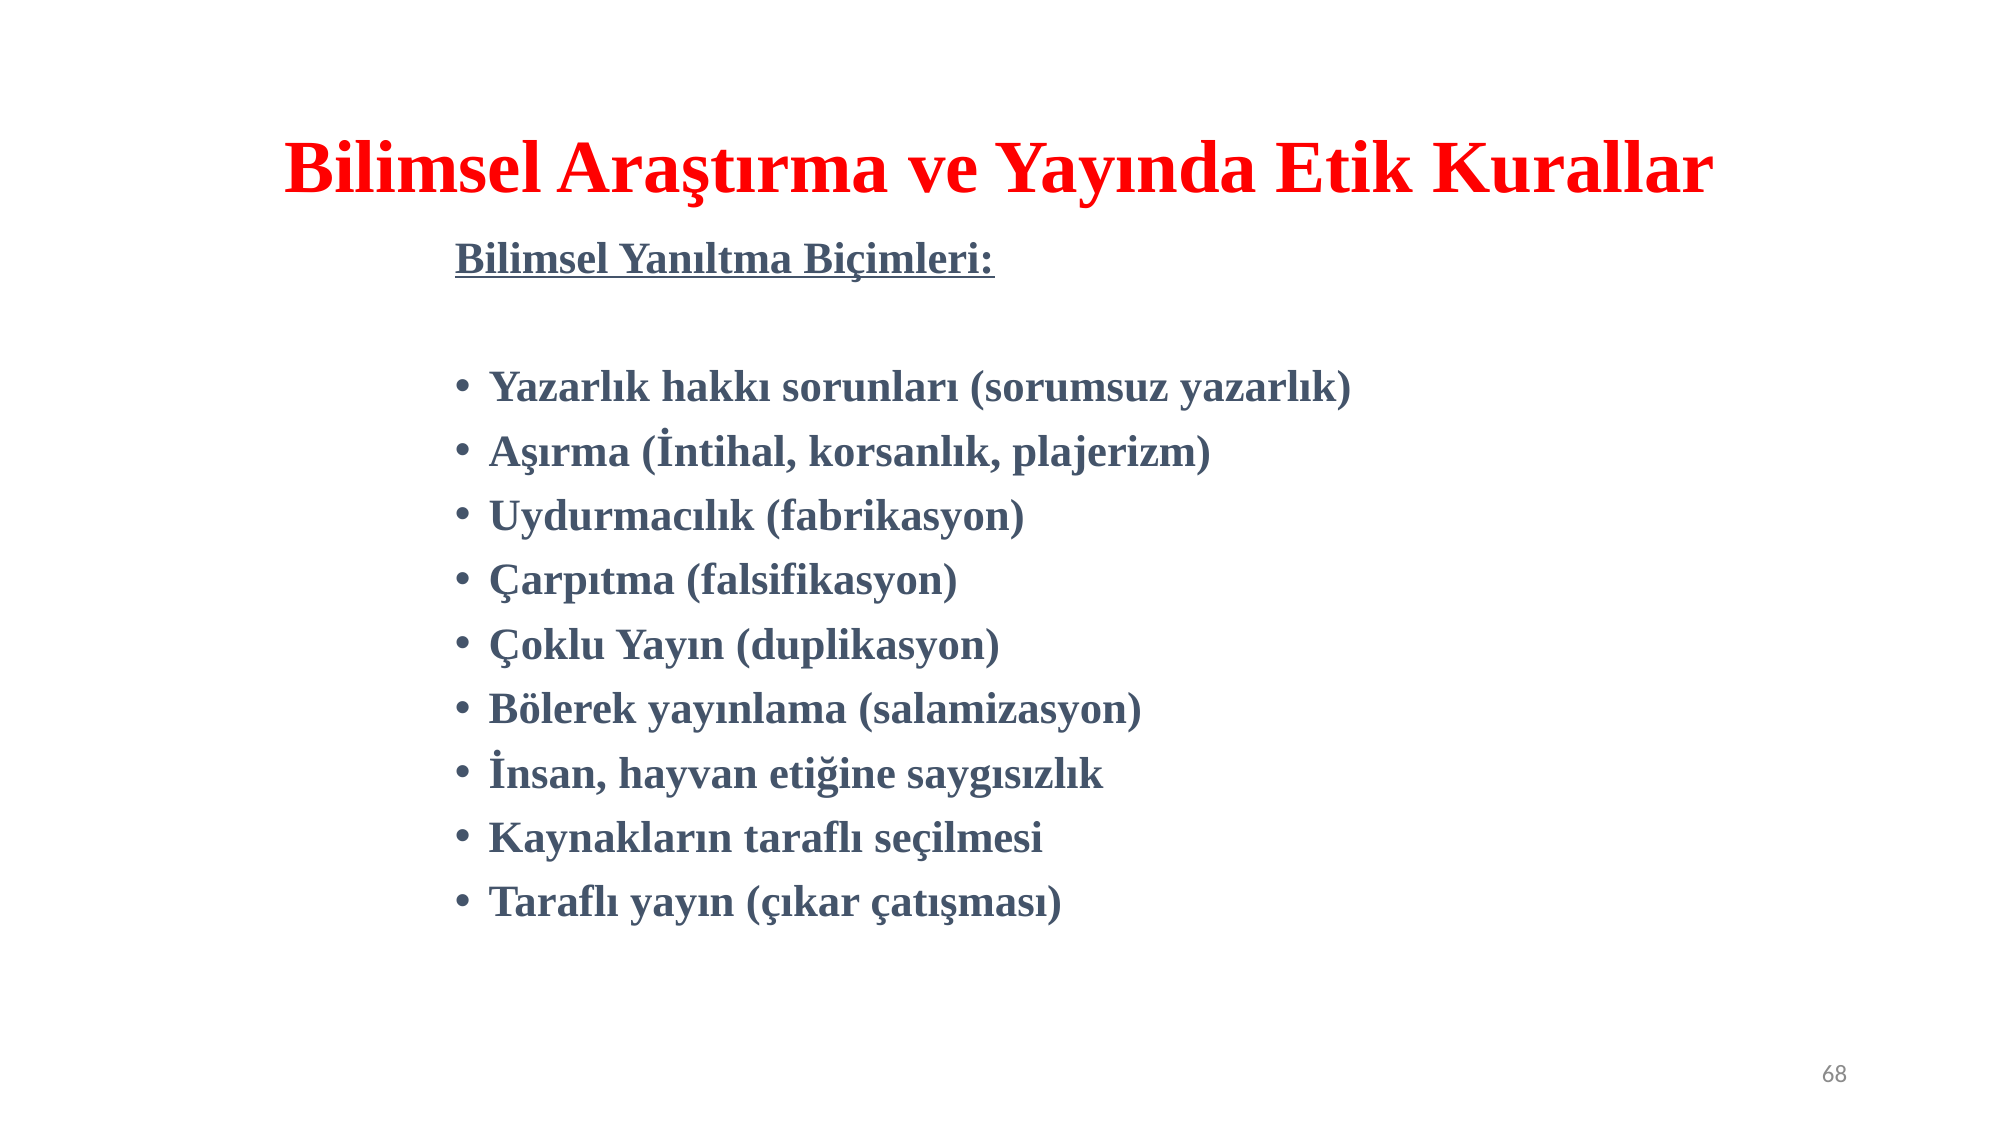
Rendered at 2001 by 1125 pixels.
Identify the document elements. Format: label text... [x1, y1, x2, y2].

title Bilimsel Araştırma ve Yayında Etik Kurallar [137, 59, 1863, 278]
list Bilimsel Yanıltma Biçimleri: Yazarlık hakkı sorunları (sorumsuz yazarlık) Aşırma (İntihal, korsanlık, plajerizm) Uydurmacılık (fabrikasyon) Çarpıtma (falsifikasyon) Çoklu Yayın (duplikasyon) Bölerek yayınlama (salamizasyon) İnsan, hayvan etiğine saygısızlık Kaynakların taraflı seçilmesi Taraflı yayın (çıkar çatışması) [439, 278, 1680, 941]
slide_number 68 [1412, 1042, 1863, 1103]
